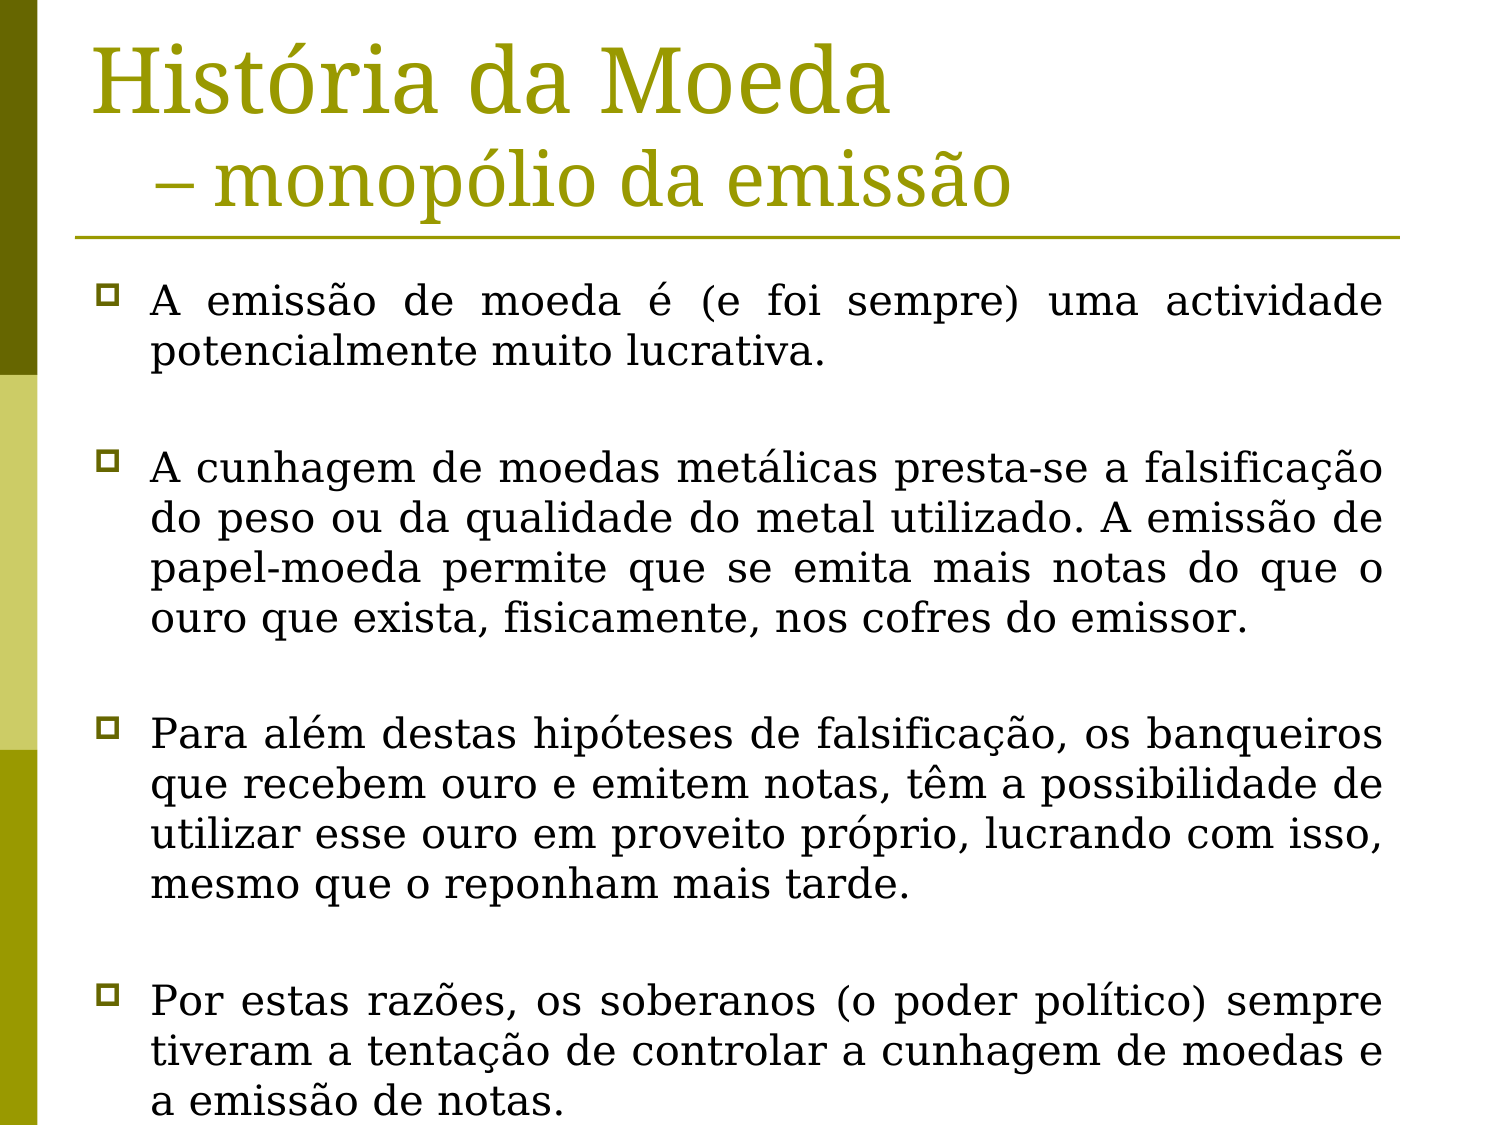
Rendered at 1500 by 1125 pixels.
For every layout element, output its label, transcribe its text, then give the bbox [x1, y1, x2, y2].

list A emissão de moeda é (e foi sempre) uma actividade potencialmente muito lucrativa. A cunhagem de moedas metálicas presta-se a falsificação do peso ou da qualidade do metal utilizado. A emissão de papel-moeda permite que se emita mais notas do que o ouro que exista, fisicamente, nos cofres do emissor. Para além destas hipóteses de falsificação, os banqueiros que recebem ouro e emitem notas, têm a possibilidade de utilizar esse ouro em proveito próprio, lucrando com isso, mesmo que o reponham mais tarde. Por estas razões, os soberanos (o poder político) sempre tiveram a tentação de controlar a cunhagem de moedas e a emissão de notas. [78, 266, 1400, 1107]
title História da Moeda – monopólio da emissão [75, 30, 1400, 230]
